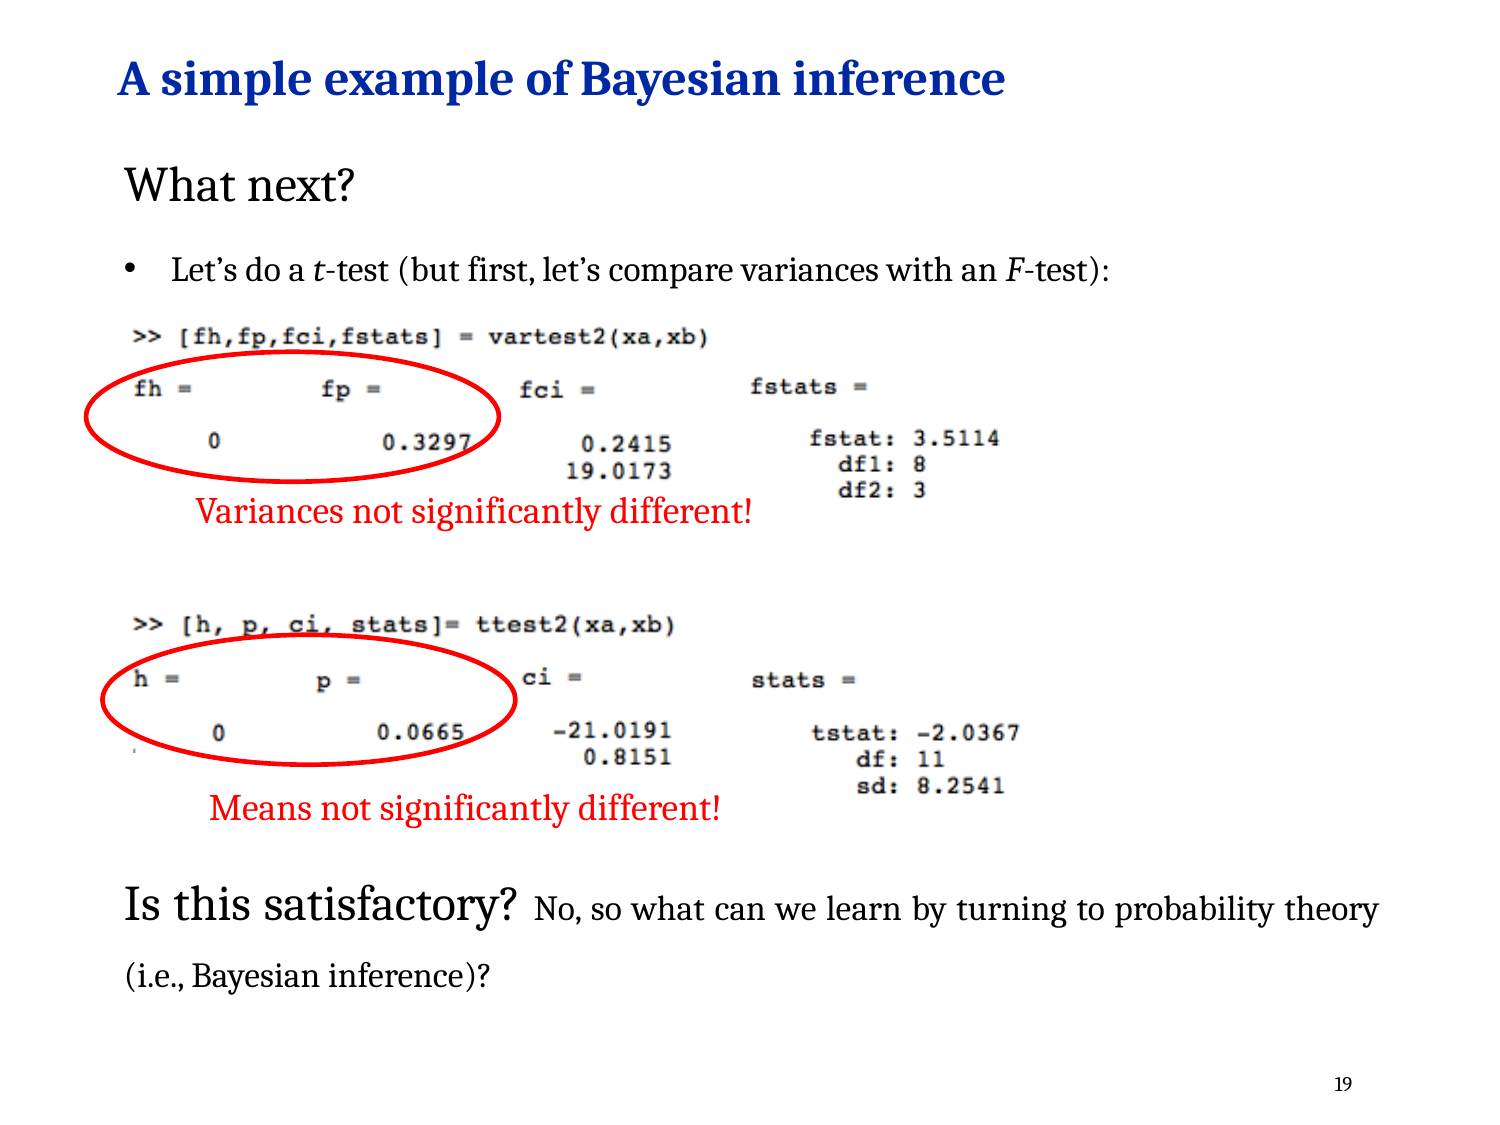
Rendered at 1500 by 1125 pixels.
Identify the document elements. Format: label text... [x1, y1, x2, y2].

text_box A simple example of Bayesian inference [102, 37, 1308, 113]
text_box What next? Let’s do a t-test (but first, let’s compare variances with an F-test): Is this satisfactory? No, so what can we learn by turning to probability theory (i.e., Bayesian inference)? [109, 113, 1395, 1002]
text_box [125, 320, 1009, 510]
slide_number 19 [1222, 1070, 1353, 1106]
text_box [102, 634, 748, 837]
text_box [125, 610, 1032, 807]
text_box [85, 351, 783, 540]
